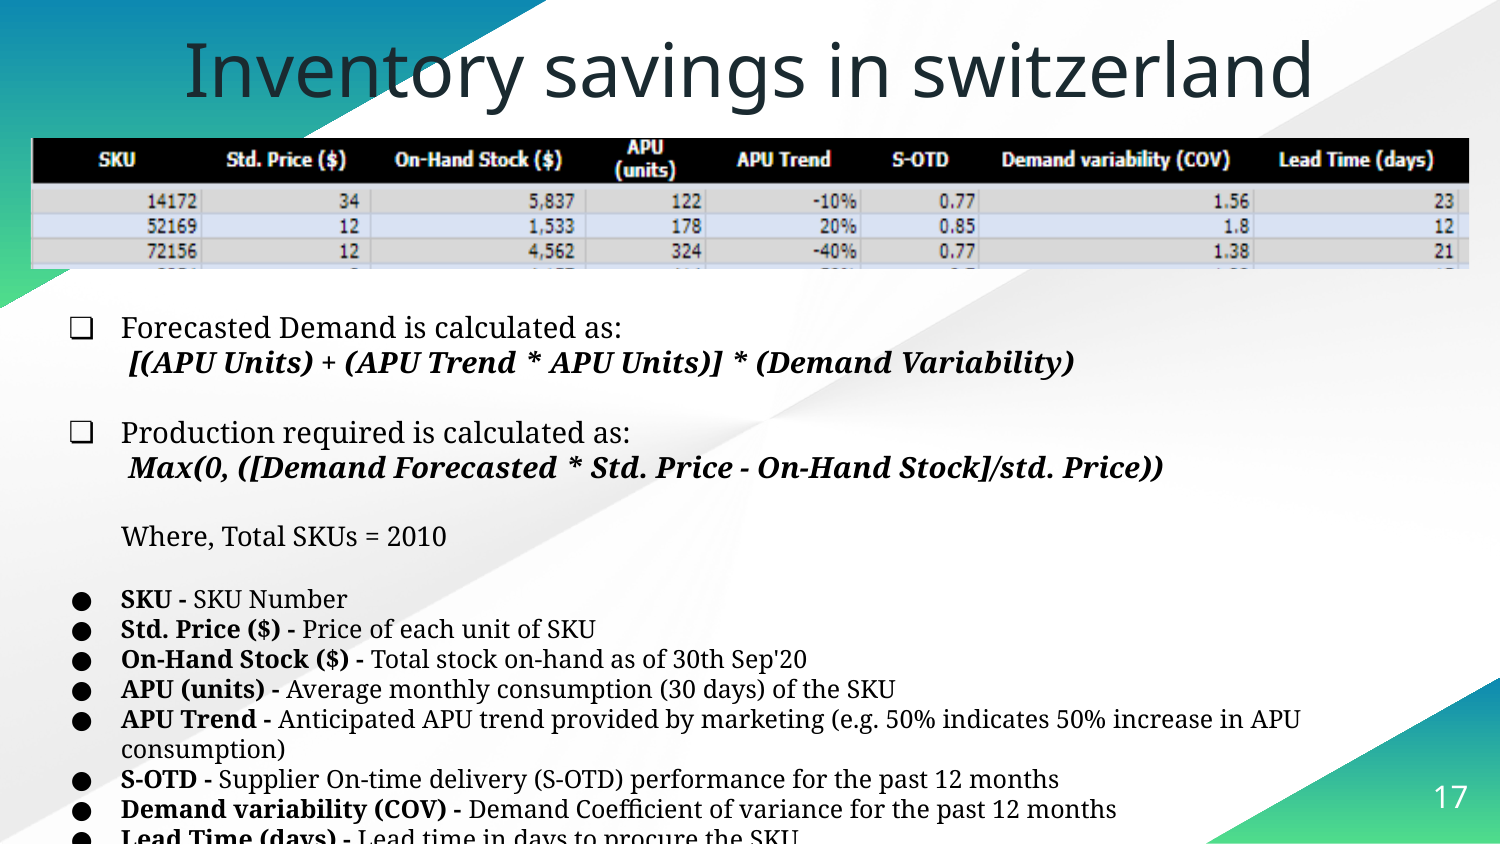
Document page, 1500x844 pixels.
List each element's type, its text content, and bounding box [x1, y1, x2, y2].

title Inventory savings in switzerland [139, 48, 1361, 114]
text_box Forecasted Demand is calculated as: [(APU Units) + (APU Trend * APU Units)] * (Demand Variability) Production required is calculated as: Max(0, ([Demand Forecasted * Std. Price - On-Hand Stock]/std. Price)) Where, Total SKUs = 2010 SKU - SKU Number Std. Price ($) - Price of each unit of SKU On-Hand Stock ($) - Total stock on-hand as of 30th Sep'20 APU (units) - Average monthly consumption (30 days) of the SKU APU Trend - Anticipated APU trend provided by marketing (e.g. 50% indicates 50% increase in APU consumption) S-OTD - Supplier On-time delivery (S-OTD) performance for the past 12 months Demand variability (COV) - Demand Coefficient of variance for the past 12 months Lead Time (days) - Lead time in days to procure the SKU [30, 294, 1458, 844]
slide_number ‹#› [1458, 766, 1469, 832]
title Cycle time and net lot rejected [0, 0, 1500, 844]
picture [30, 138, 1470, 270]
